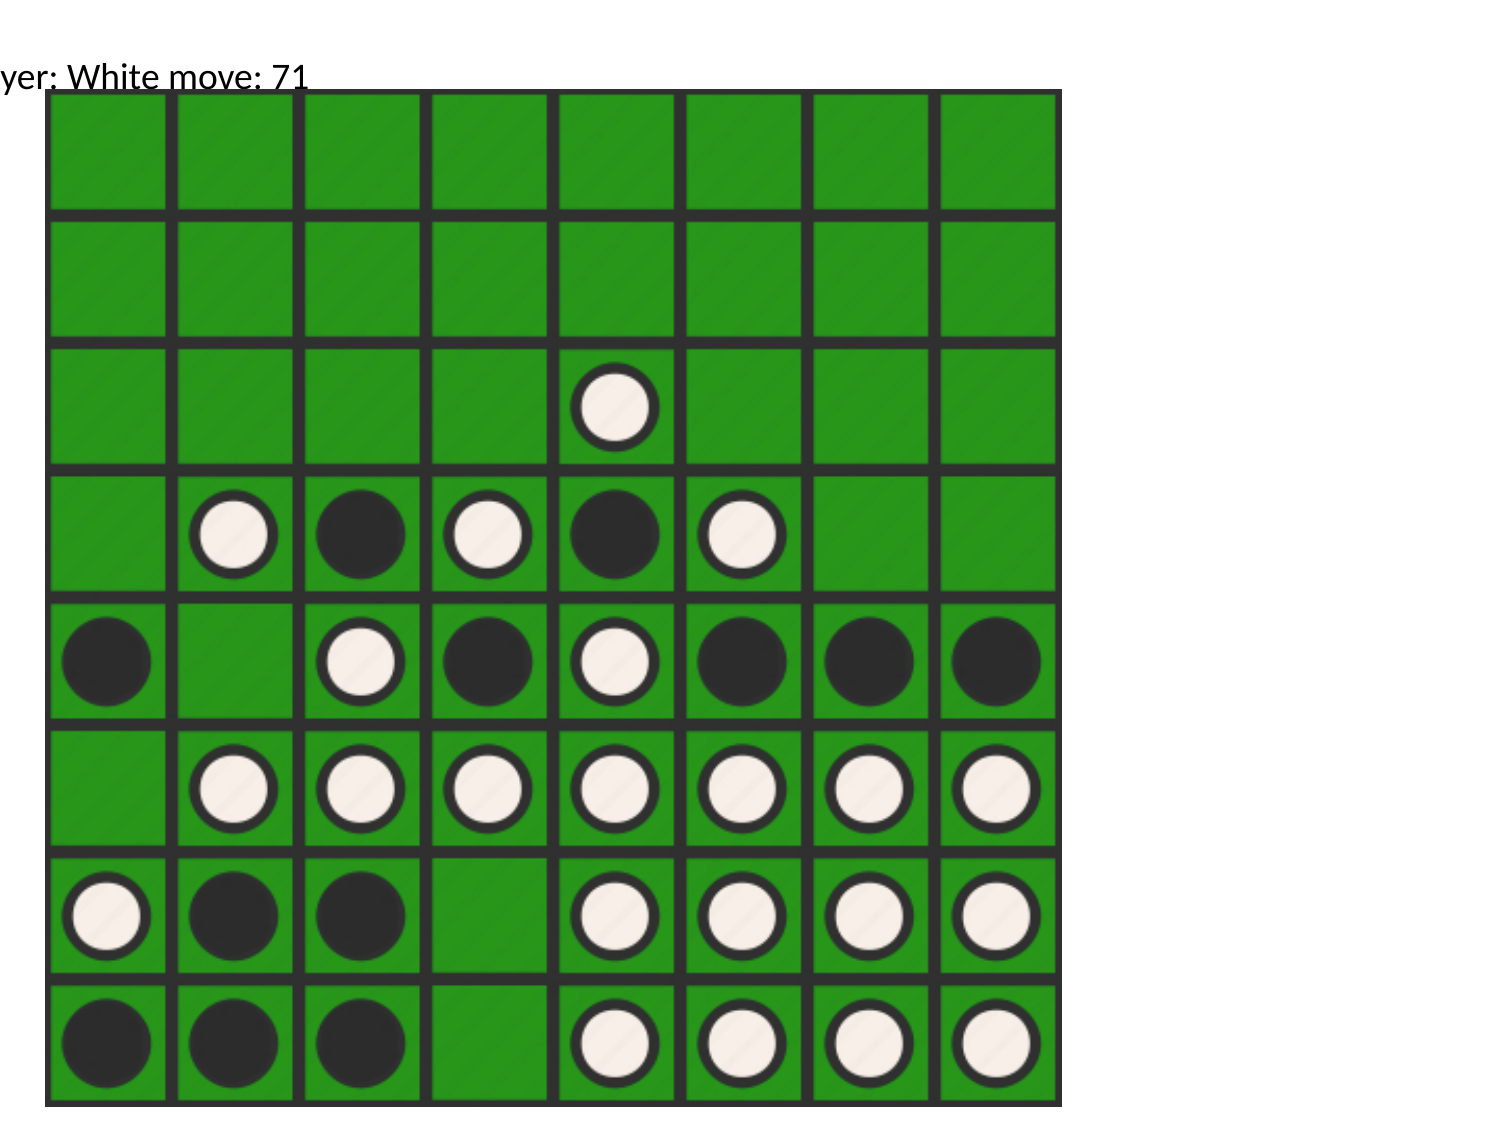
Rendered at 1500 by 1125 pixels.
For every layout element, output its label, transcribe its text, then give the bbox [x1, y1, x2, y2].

text_box turn: 30 player: White move: 71 [0, 44, 325, 105]
picture [44, 89, 1062, 1107]
